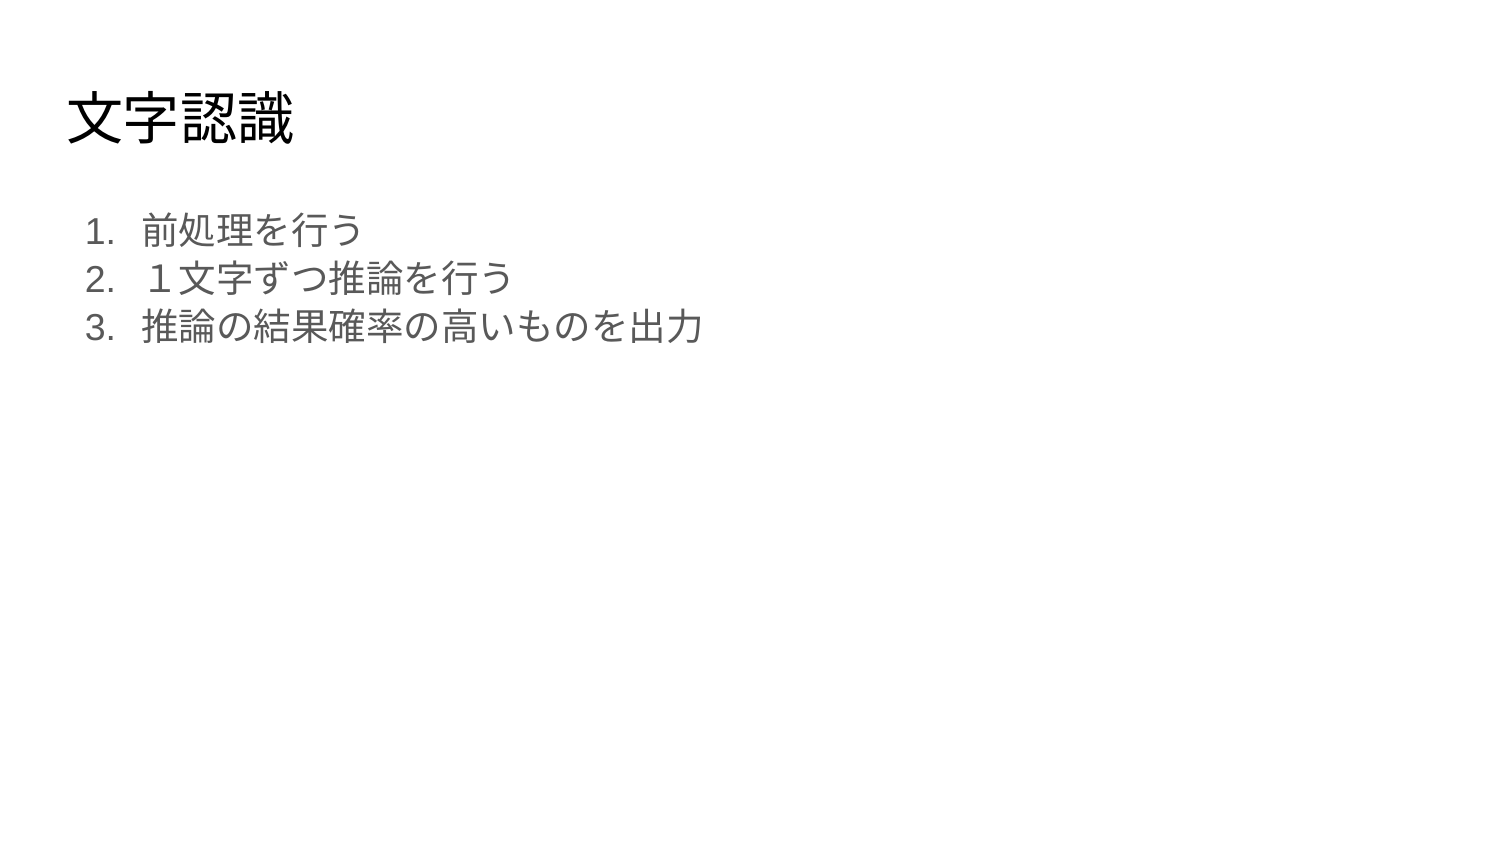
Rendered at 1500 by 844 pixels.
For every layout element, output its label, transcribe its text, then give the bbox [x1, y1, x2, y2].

list 前処理を行う １文字ずつ推論を行う 推論の結果確率の高いものを出力 [51, 189, 1449, 750]
title 文字認識 [51, 72, 1449, 167]
